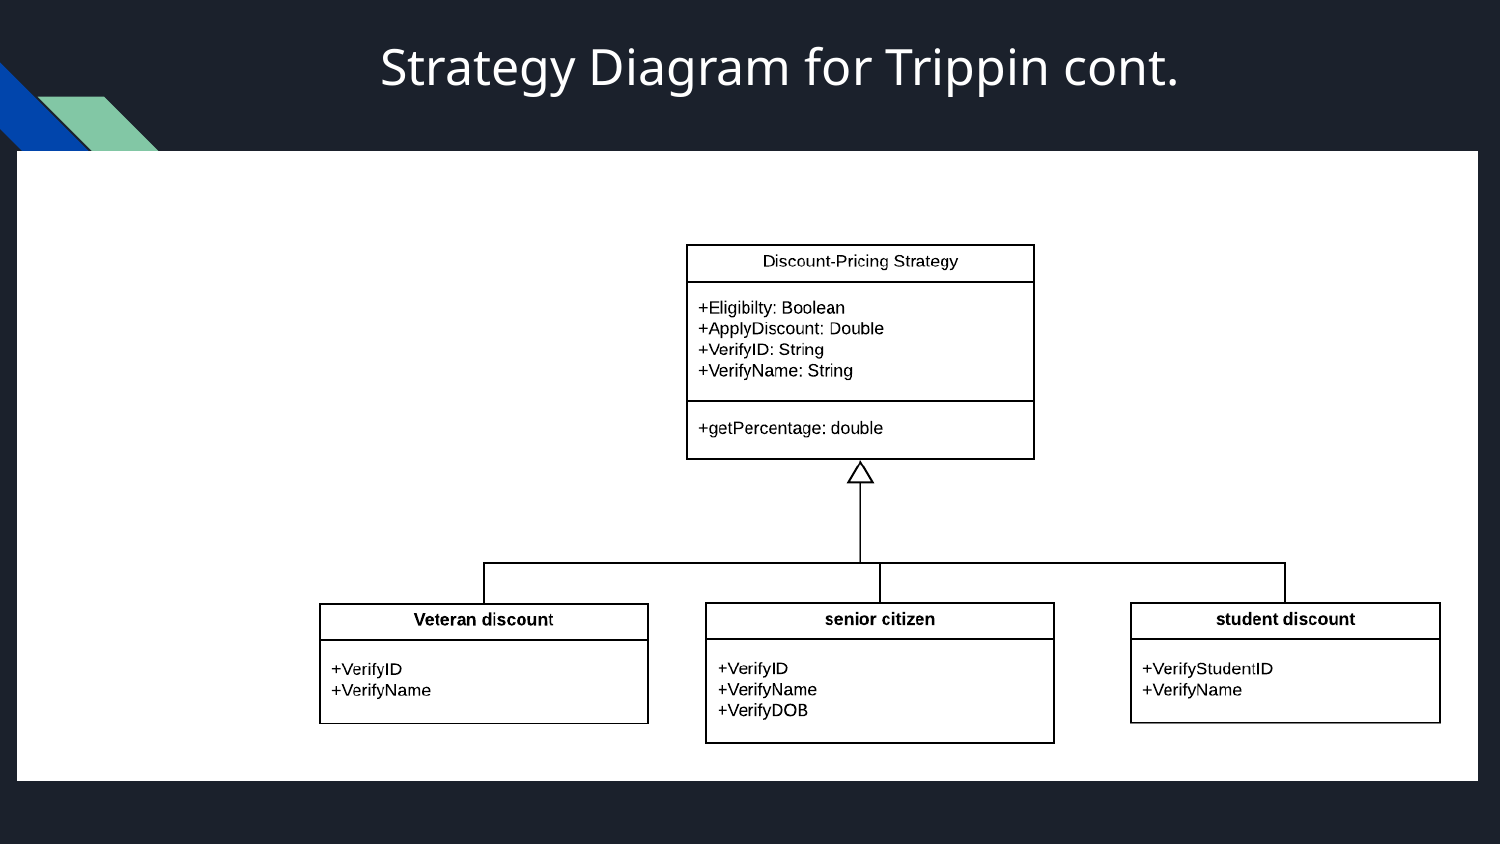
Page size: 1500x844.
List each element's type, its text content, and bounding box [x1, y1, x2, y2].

picture [17, 151, 1478, 781]
title Strategy Diagram for Trippin cont. [202, 20, 1358, 150]
